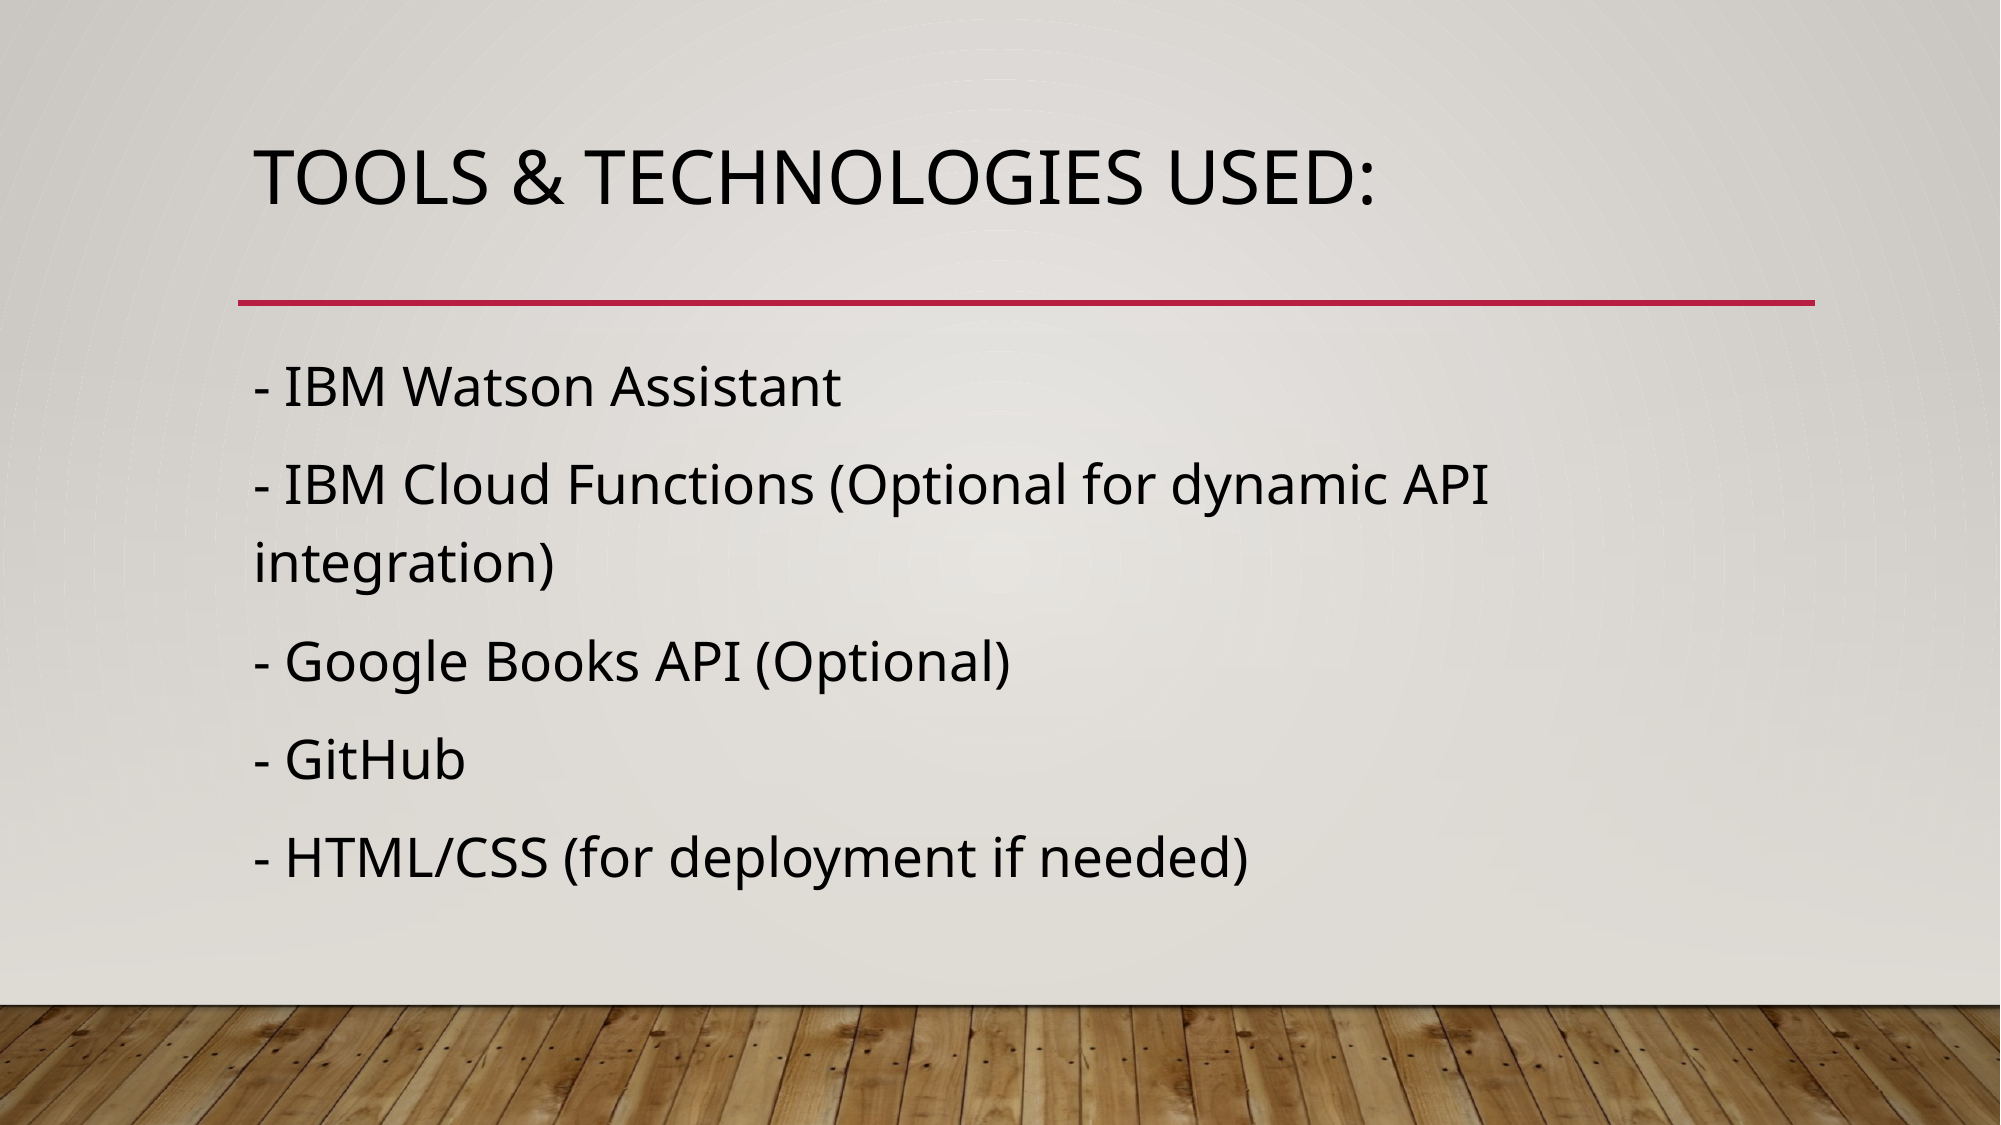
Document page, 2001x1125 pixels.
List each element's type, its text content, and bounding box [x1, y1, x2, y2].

list - IBM Watson Assistant - IBM Cloud Functions (Optional for dynamic API integration) - Google Books API (Optional) - GitHub - HTML/CSS (for deployment if needed) [238, 330, 1814, 897]
picture [0, 1005, 2000, 1125]
title Tools & Technologies Used: [238, 131, 1814, 305]
